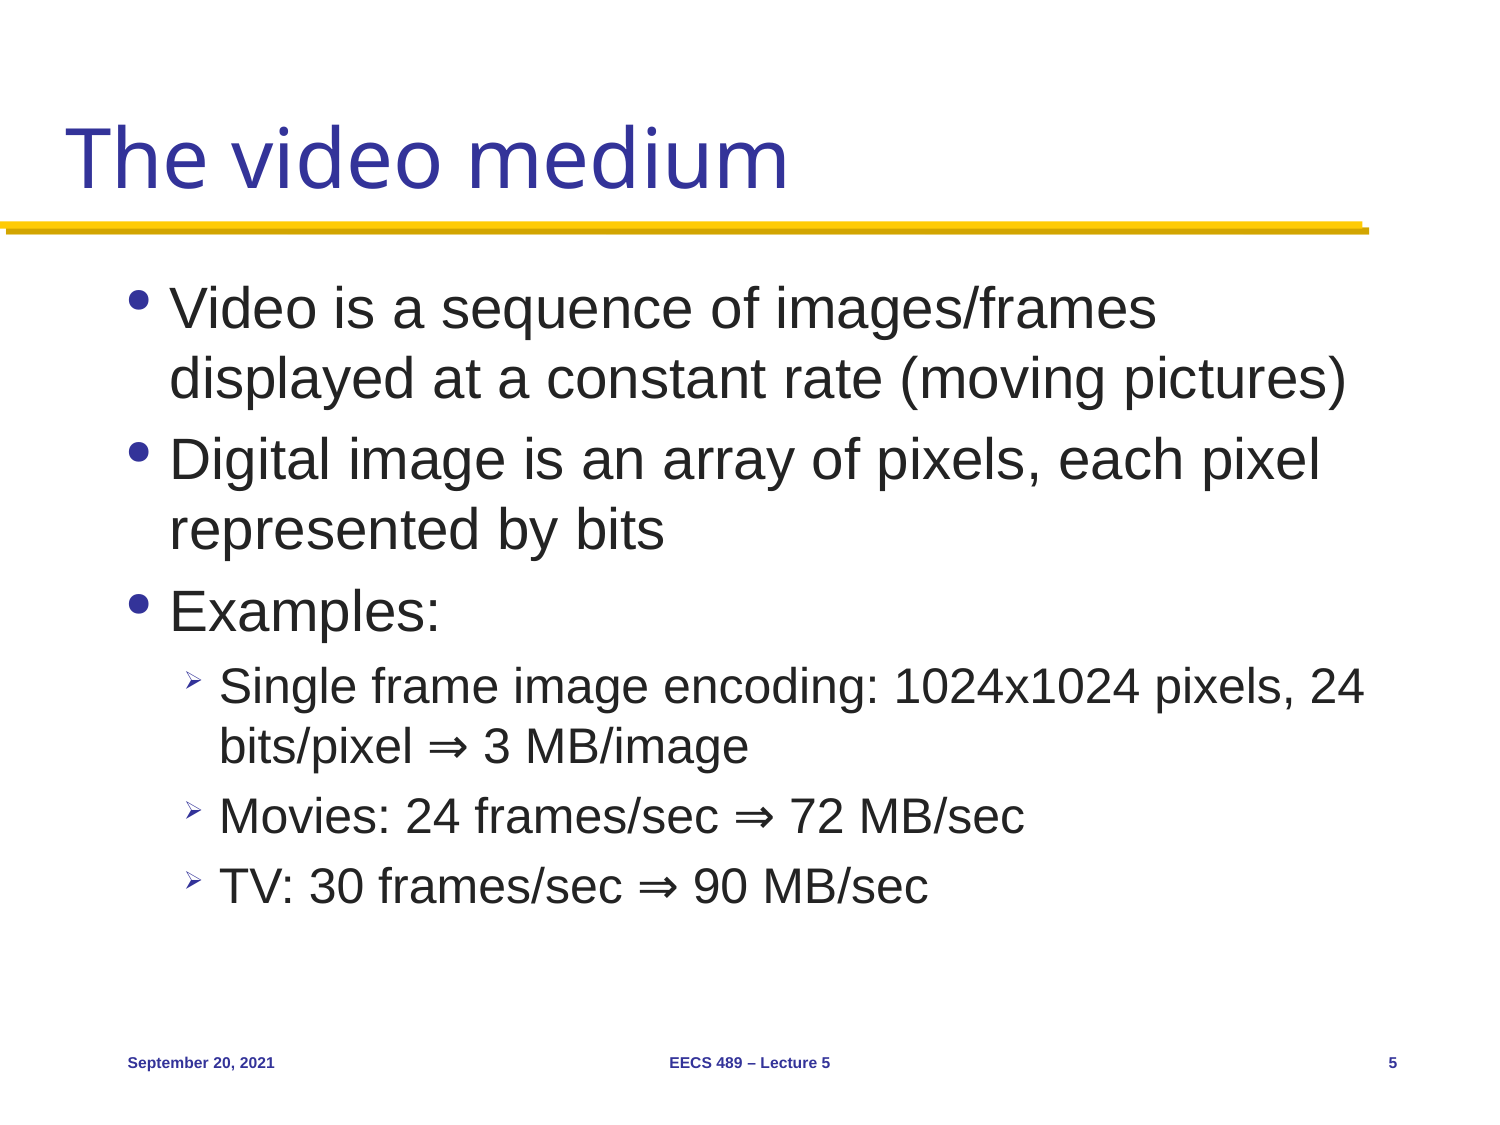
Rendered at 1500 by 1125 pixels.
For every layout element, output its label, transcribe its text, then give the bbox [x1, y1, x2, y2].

footer EECS 489 – Lecture 5 [512, 1024, 988, 1101]
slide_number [112, 1024, 426, 1101]
list Video is a sequence of images/frames displayed at a constant rate (moving pictures) Digital image is an array of pixels, each pixel represented by bits Examples: Single frame image encoding: 1024x1024 pixels, 24 bits/pixel ⇒ 3 MB/image Movies: 24 frames/sec ⇒ 72 MB/sec TV: 30 frames/sec ⇒ 90 MB/sec [112, 262, 1413, 988]
slide_number 5 [1312, 1024, 1413, 1101]
title The video medium [49, 24, 1451, 213]
